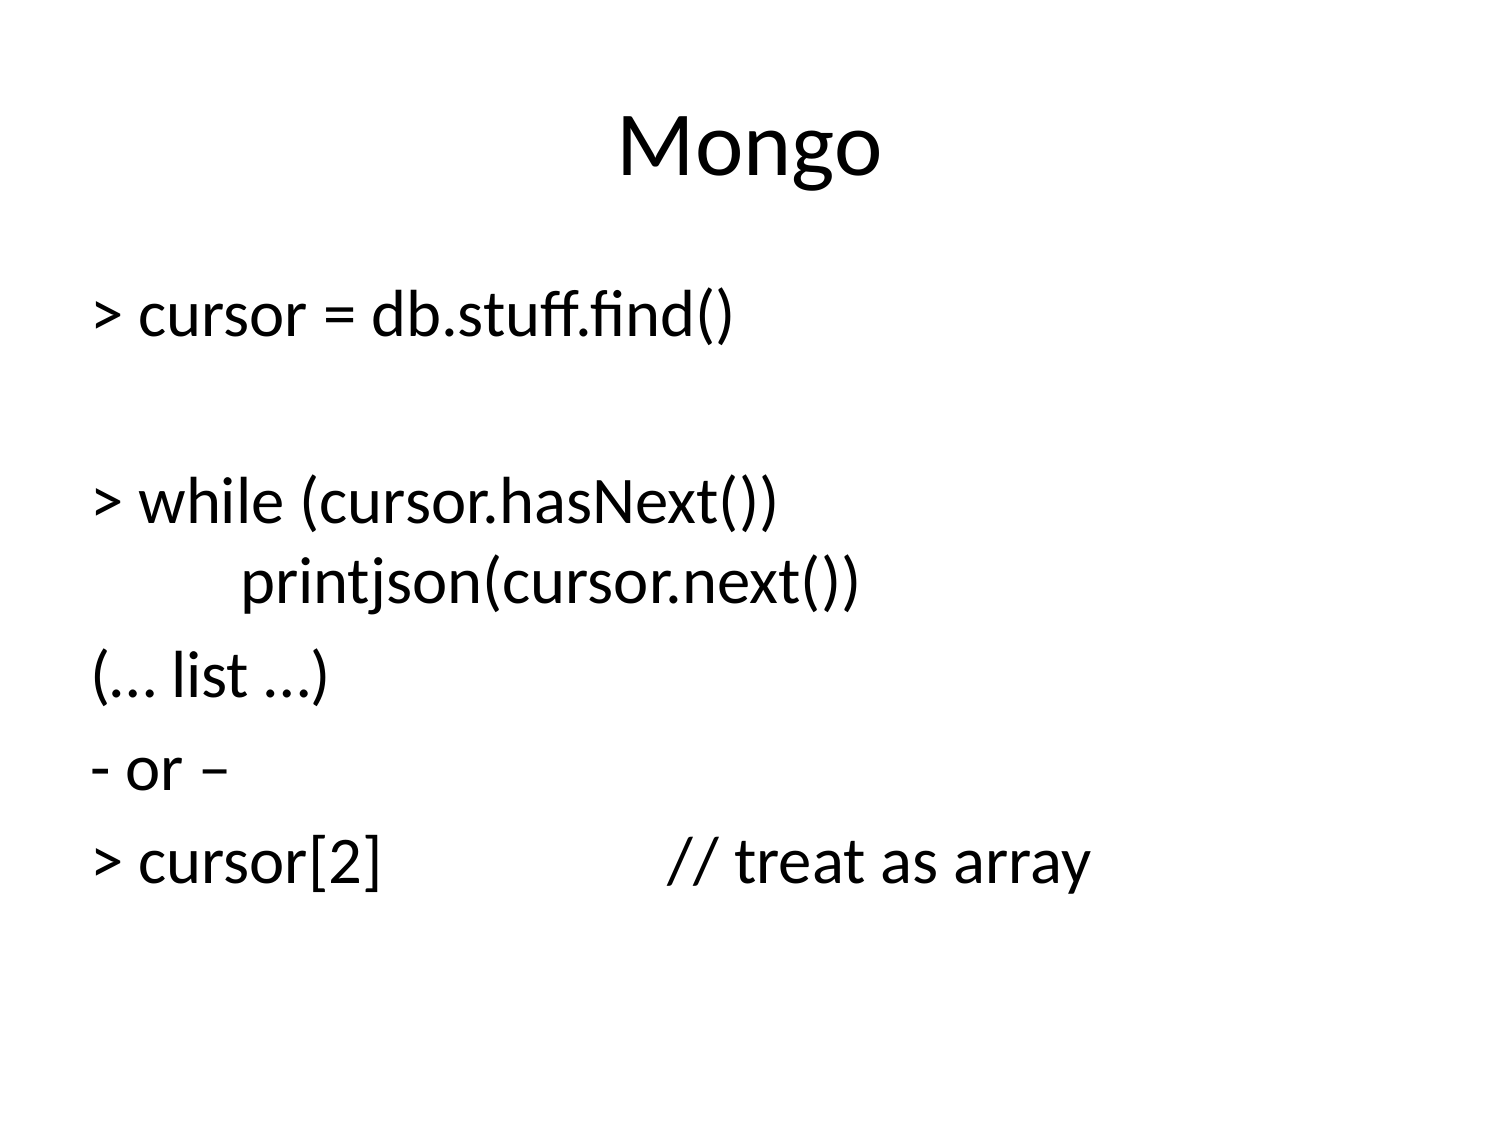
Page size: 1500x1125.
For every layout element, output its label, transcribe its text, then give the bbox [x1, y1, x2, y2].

title Mongo [75, 45, 1425, 233]
list > cursor = db.stuff.find() > while (cursor.hasNext()) printjson(cursor.next()) (… list …) - or – > cursor[2] // treat as array [75, 262, 1425, 1005]
